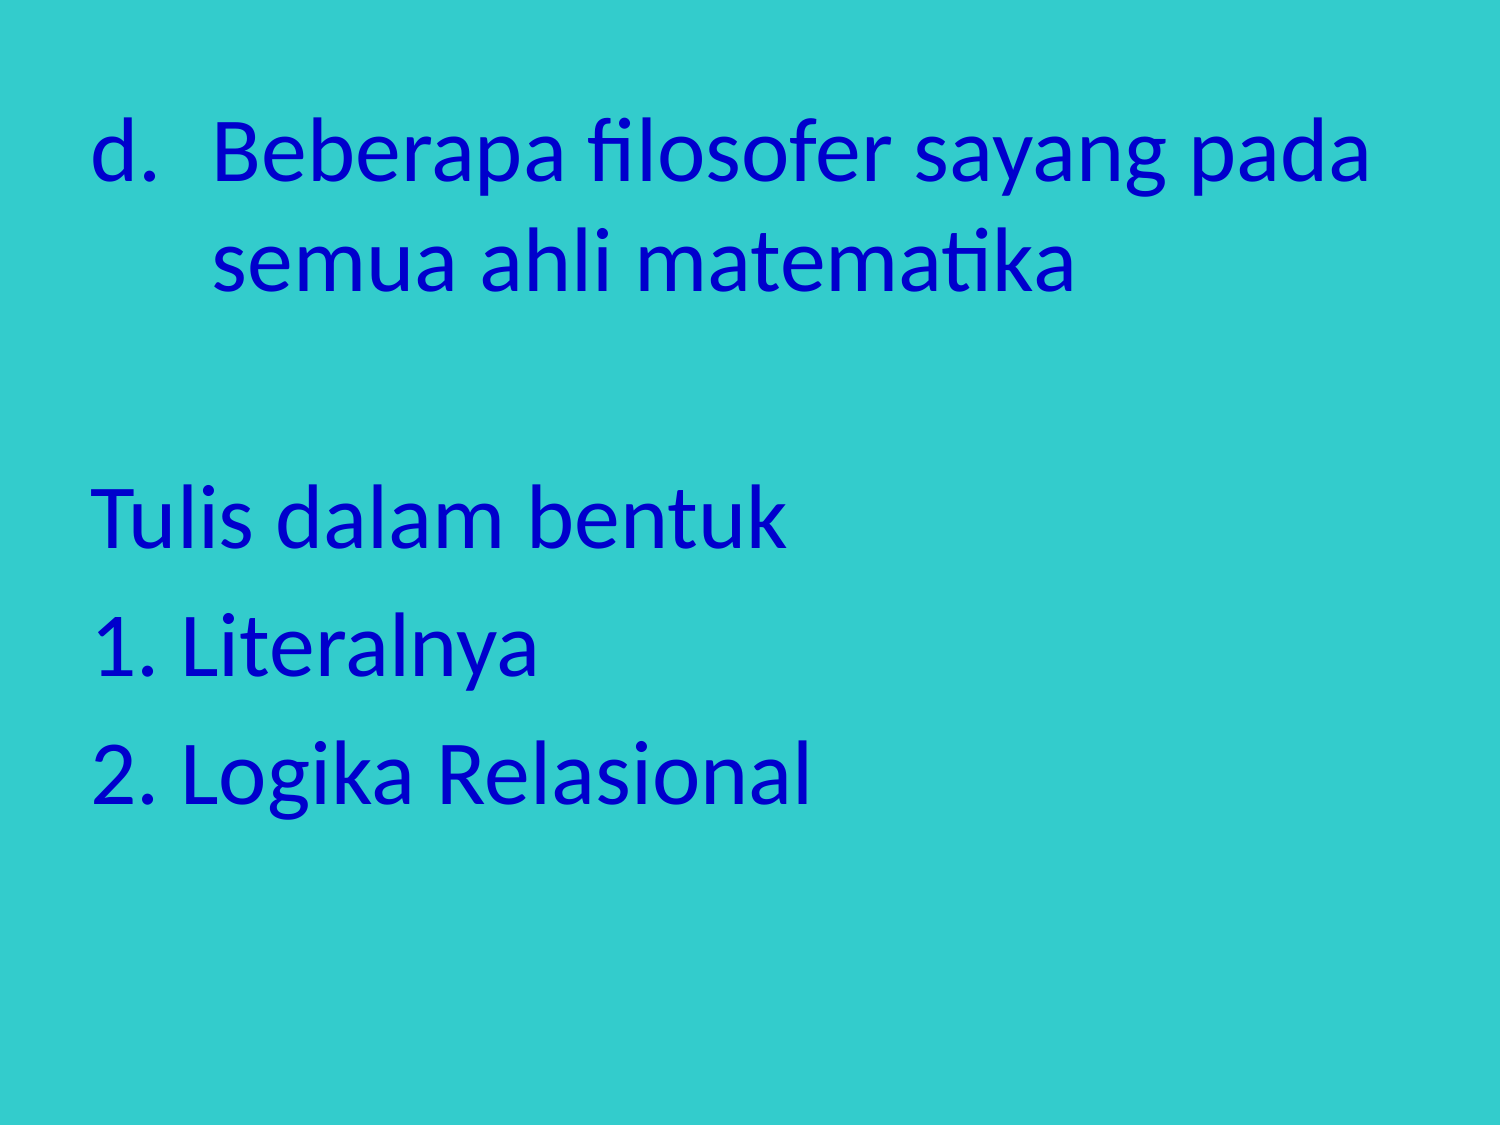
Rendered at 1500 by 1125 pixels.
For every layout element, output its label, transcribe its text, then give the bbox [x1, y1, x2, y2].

text_box d. Beberapa filosofer sayang pada semua ahli matematika Tulis dalam bentuk 1. Literalnya 2. Logika Relasional [74, 81, 1425, 1055]
